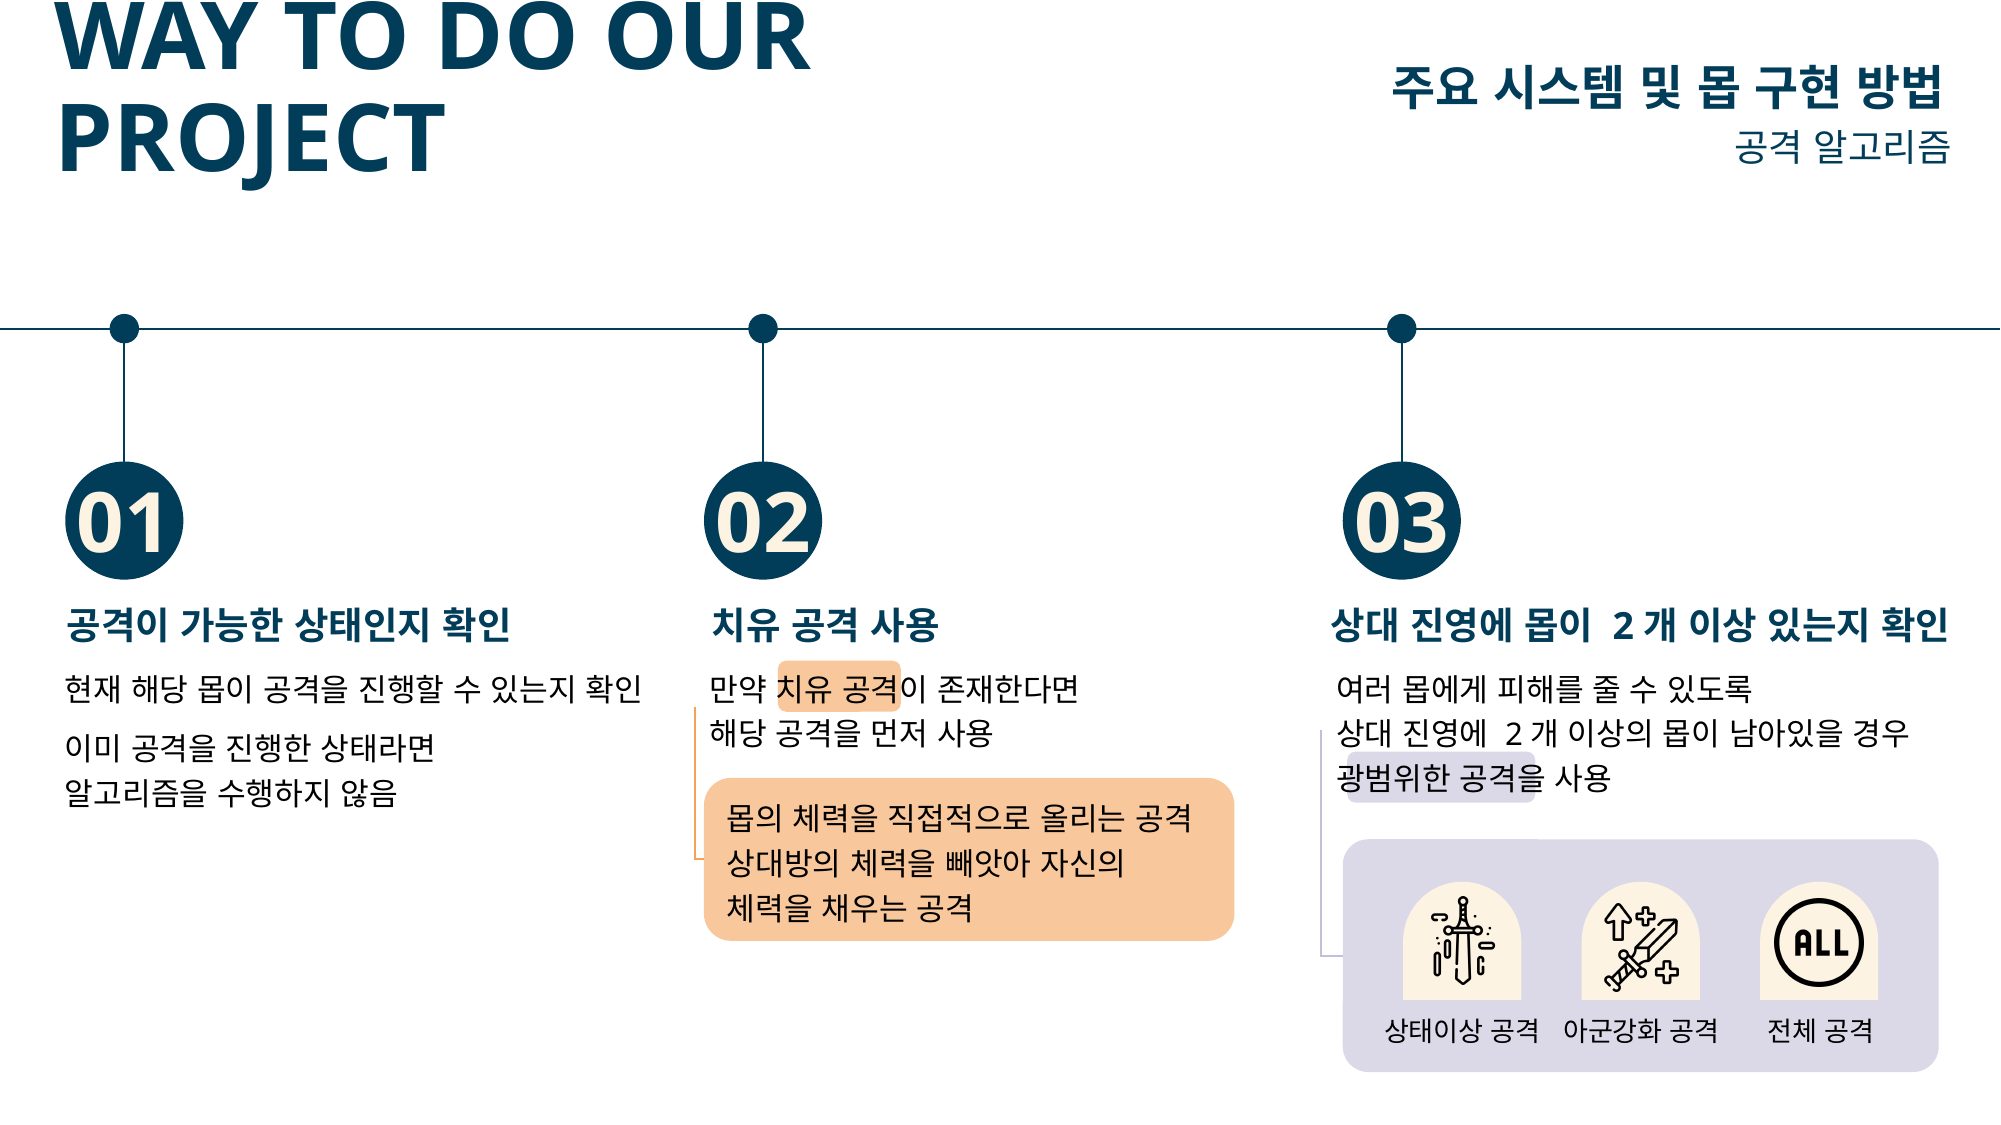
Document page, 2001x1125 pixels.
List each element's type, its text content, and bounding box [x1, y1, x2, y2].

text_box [703, 706, 1235, 941]
list 주요 시스템 및 몹 구현 방법 [1198, 34, 1961, 147]
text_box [65, 313, 644, 818]
text_box 공격 알고리즘 [1719, 116, 1967, 176]
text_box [704, 313, 1087, 706]
title WAY TO DO OUR PROJECT [39, 34, 907, 147]
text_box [1342, 313, 1939, 728]
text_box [1342, 728, 1939, 1073]
